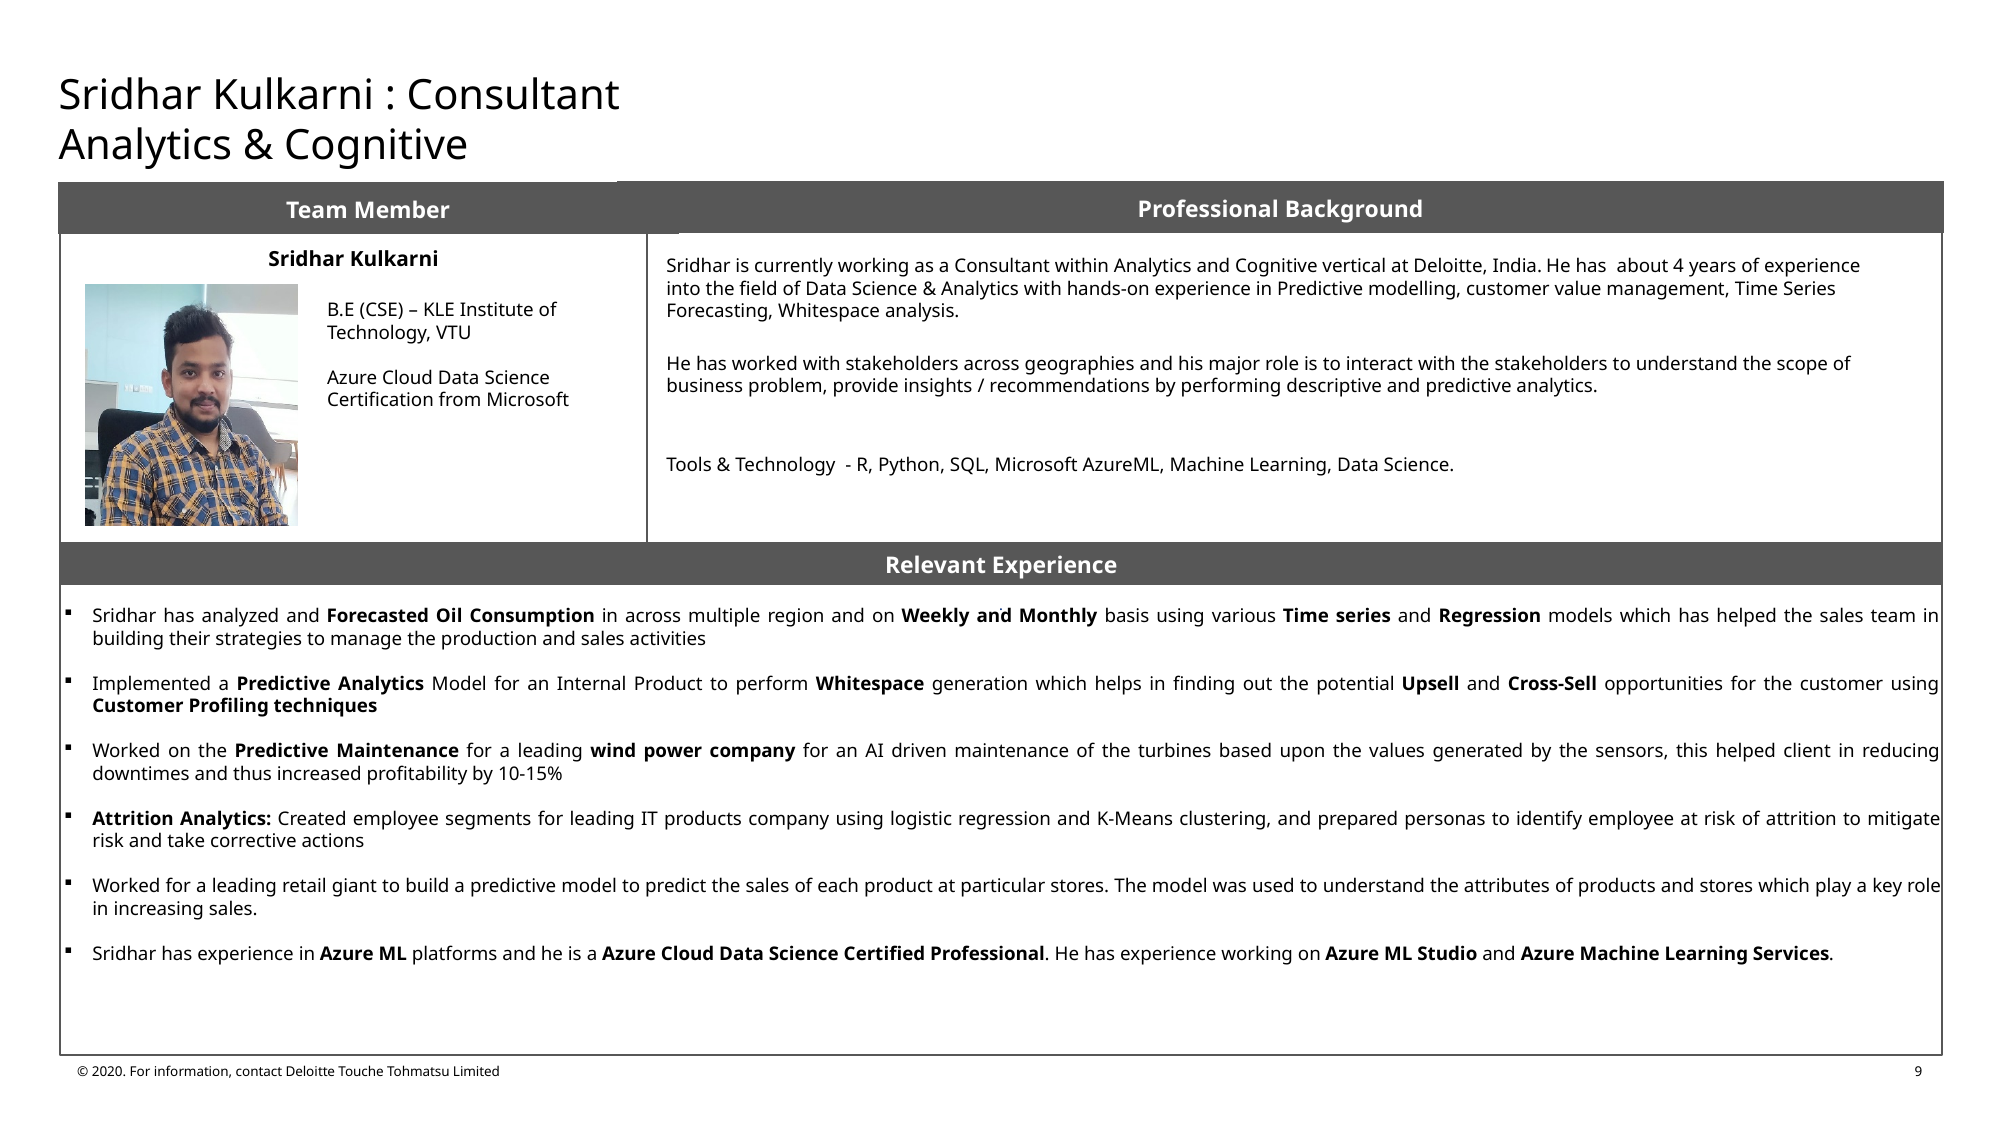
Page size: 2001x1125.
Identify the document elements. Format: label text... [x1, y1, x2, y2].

text_box B.E (CSE) – KLE Institute of Technology, VTU Azure Cloud Data Science Certification from Microsoft [323, 296, 623, 413]
picture [85, 283, 299, 526]
text_box [644, 229, 1944, 546]
text_box Team Member [58, 183, 678, 234]
text_box Relevant Experience [60, 542, 1943, 584]
text_box . [58, 580, 1944, 1058]
text_box Sridhar Kulkarni [58, 234, 644, 567]
title Sridhar Kulkarni : Consultant Analytics & Cognitive [58, 67, 1905, 183]
text_box Professional Background [618, 182, 1943, 229]
